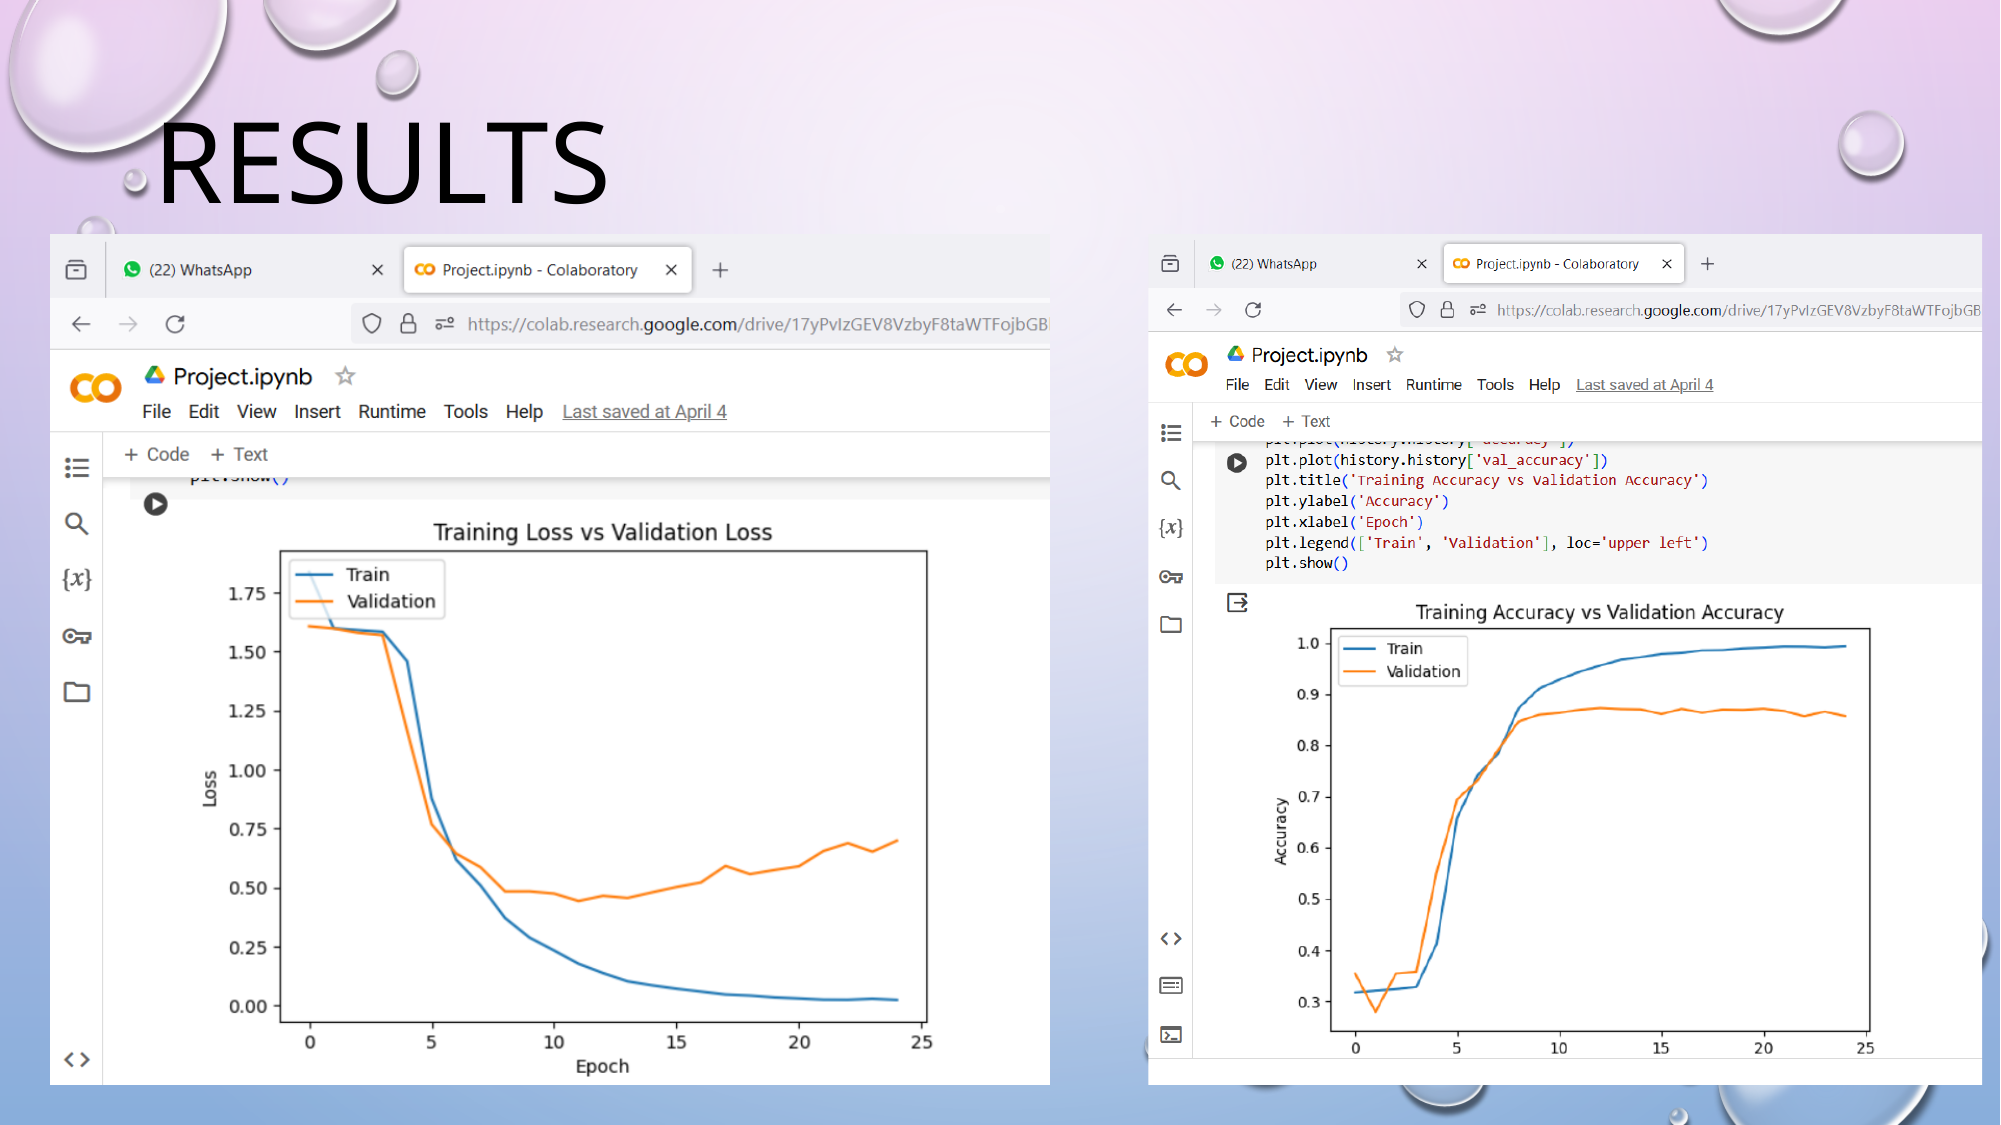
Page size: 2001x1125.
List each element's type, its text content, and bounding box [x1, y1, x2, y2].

picture [0, 0, 2000, 1125]
text_box RESULTS [138, 83, 627, 233]
